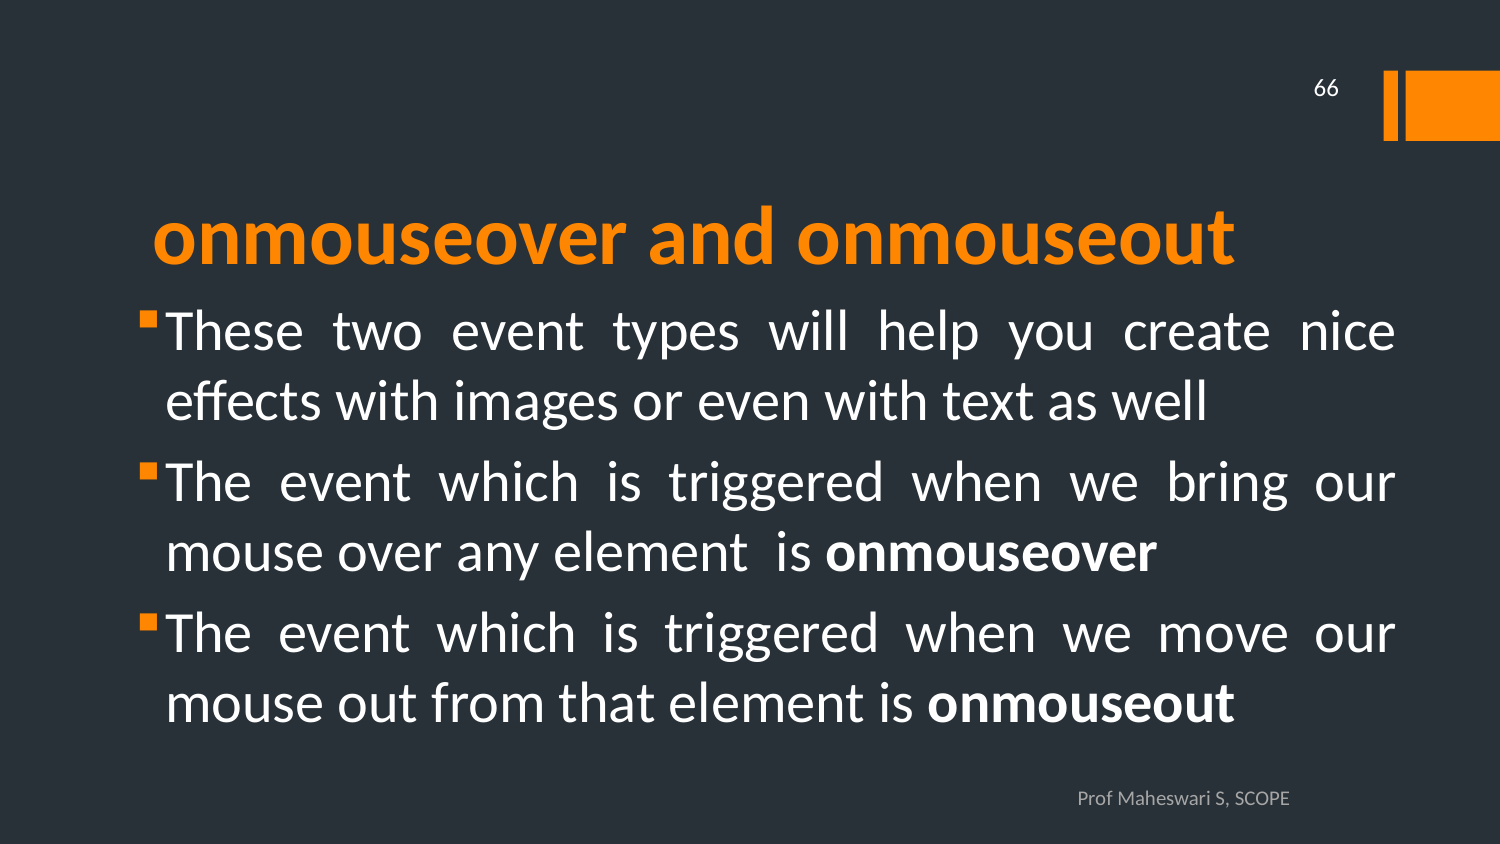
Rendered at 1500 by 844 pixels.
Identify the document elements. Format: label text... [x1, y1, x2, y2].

slide_number 66 [1199, 67, 1355, 105]
footer Prof Maheswari S, SCOPE [1062, 784, 1431, 822]
list These two event types will help you create nice effects with images or even with text as well The event which is triggered when we bring our mouse over any element is onmouseover The event which is triggered when we move our mouse out from that element is onmouseout [112, 284, 1413, 791]
title onmouseover and onmouseout [137, 146, 1338, 284]
